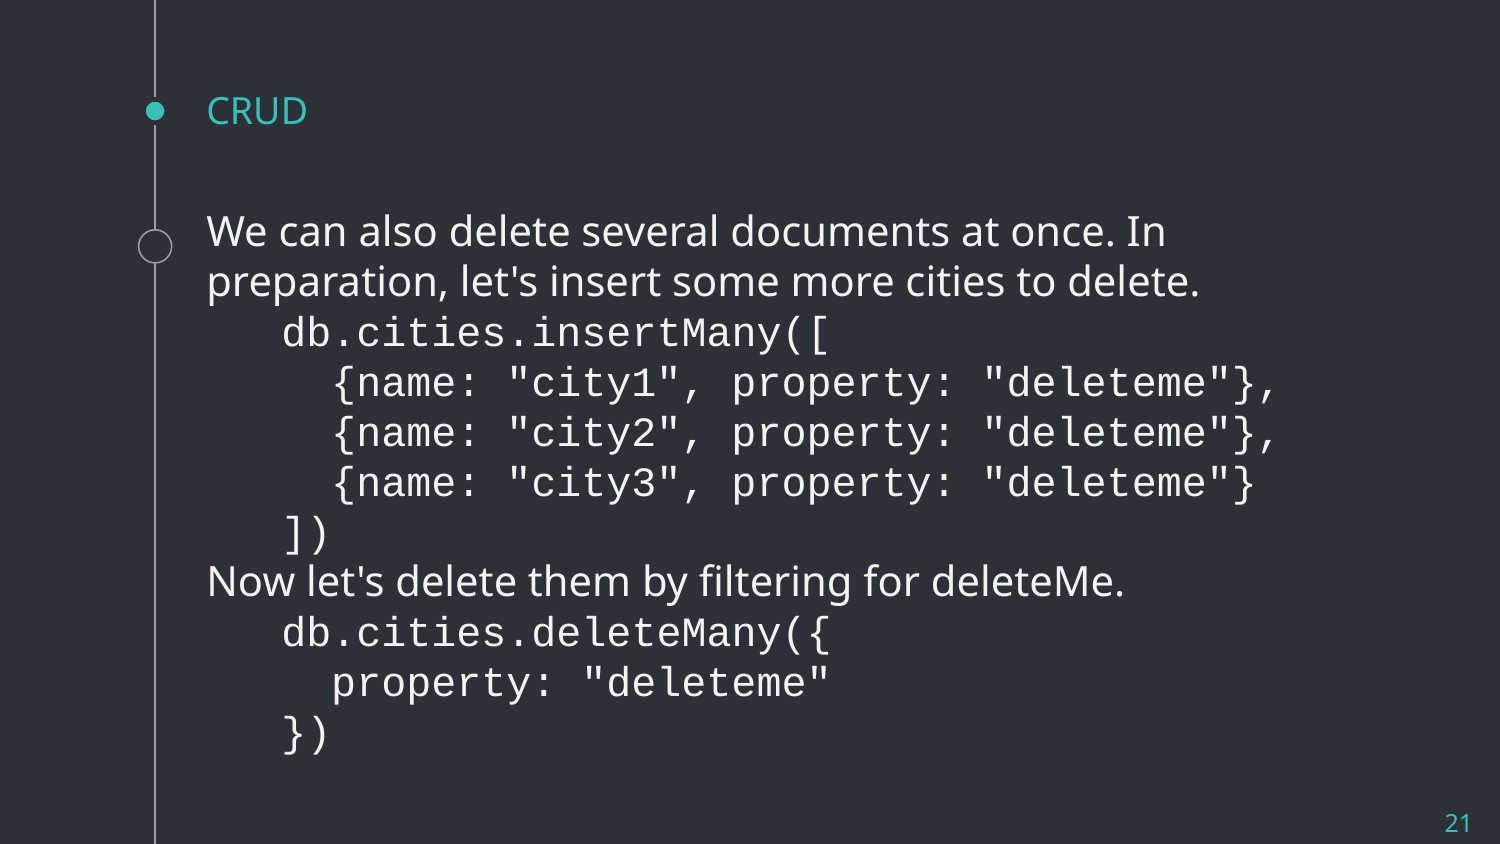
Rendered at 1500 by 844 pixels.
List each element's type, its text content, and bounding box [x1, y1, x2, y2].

list We can also delete several documents at once. In preparation, let's insert some more cities to delete. db.cities.insertMany([ {name: "city1", property: "deleteme"}, {name: "city2", property: "deleteme"}, {name: "city3", property: "deleteme"} ]) Now let's delete them by filtering for deleteMe. db.cities.deleteMany({ property: "deleteme" }) [191, 189, 1399, 802]
title CRUD [191, 90, 1317, 147]
slide_number 21 [1398, 792, 1489, 844]
